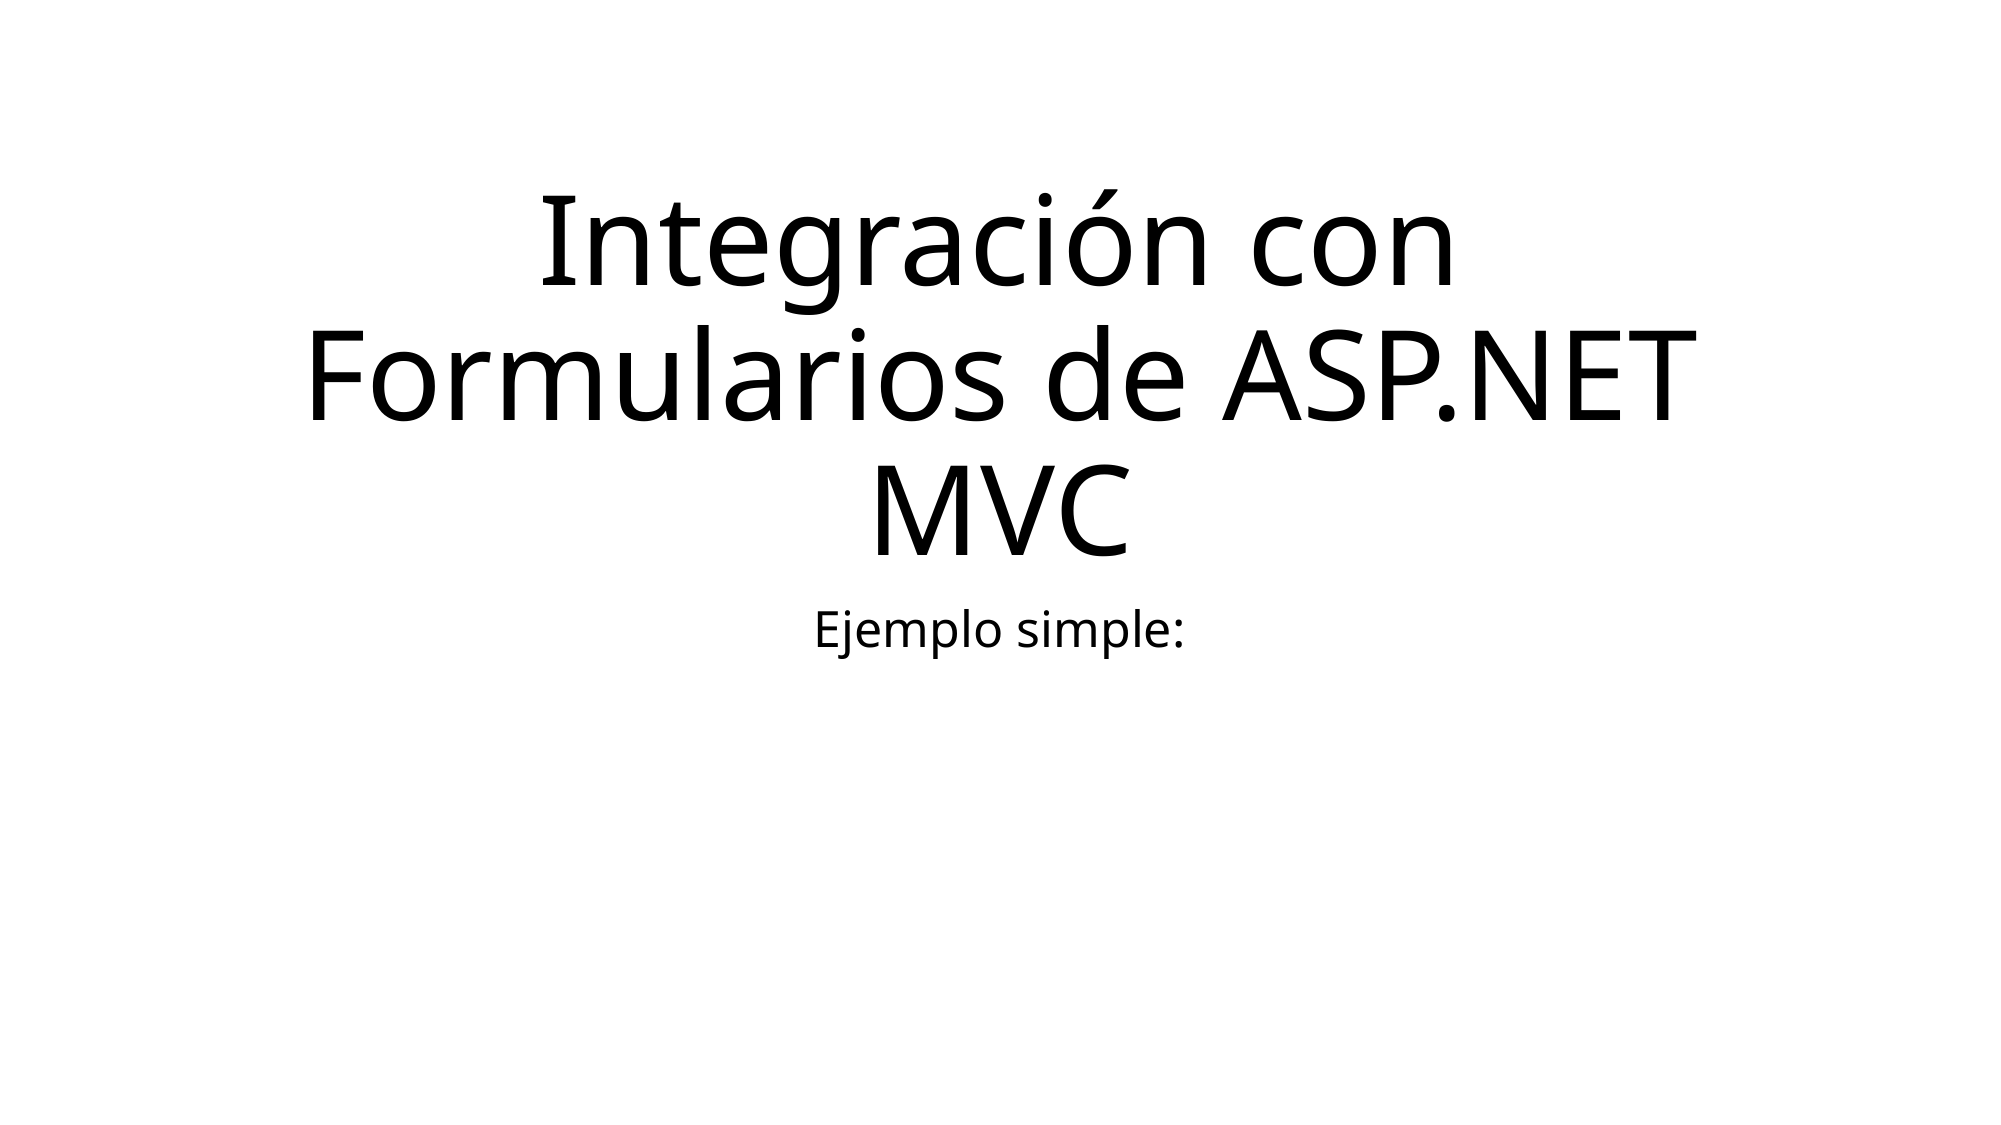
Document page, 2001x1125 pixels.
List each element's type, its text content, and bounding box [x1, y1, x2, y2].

subtitle Ejemplo simple: [249, 596, 1750, 869]
title Integración con Formularios de ASP.NET MVC [249, 184, 1750, 576]
